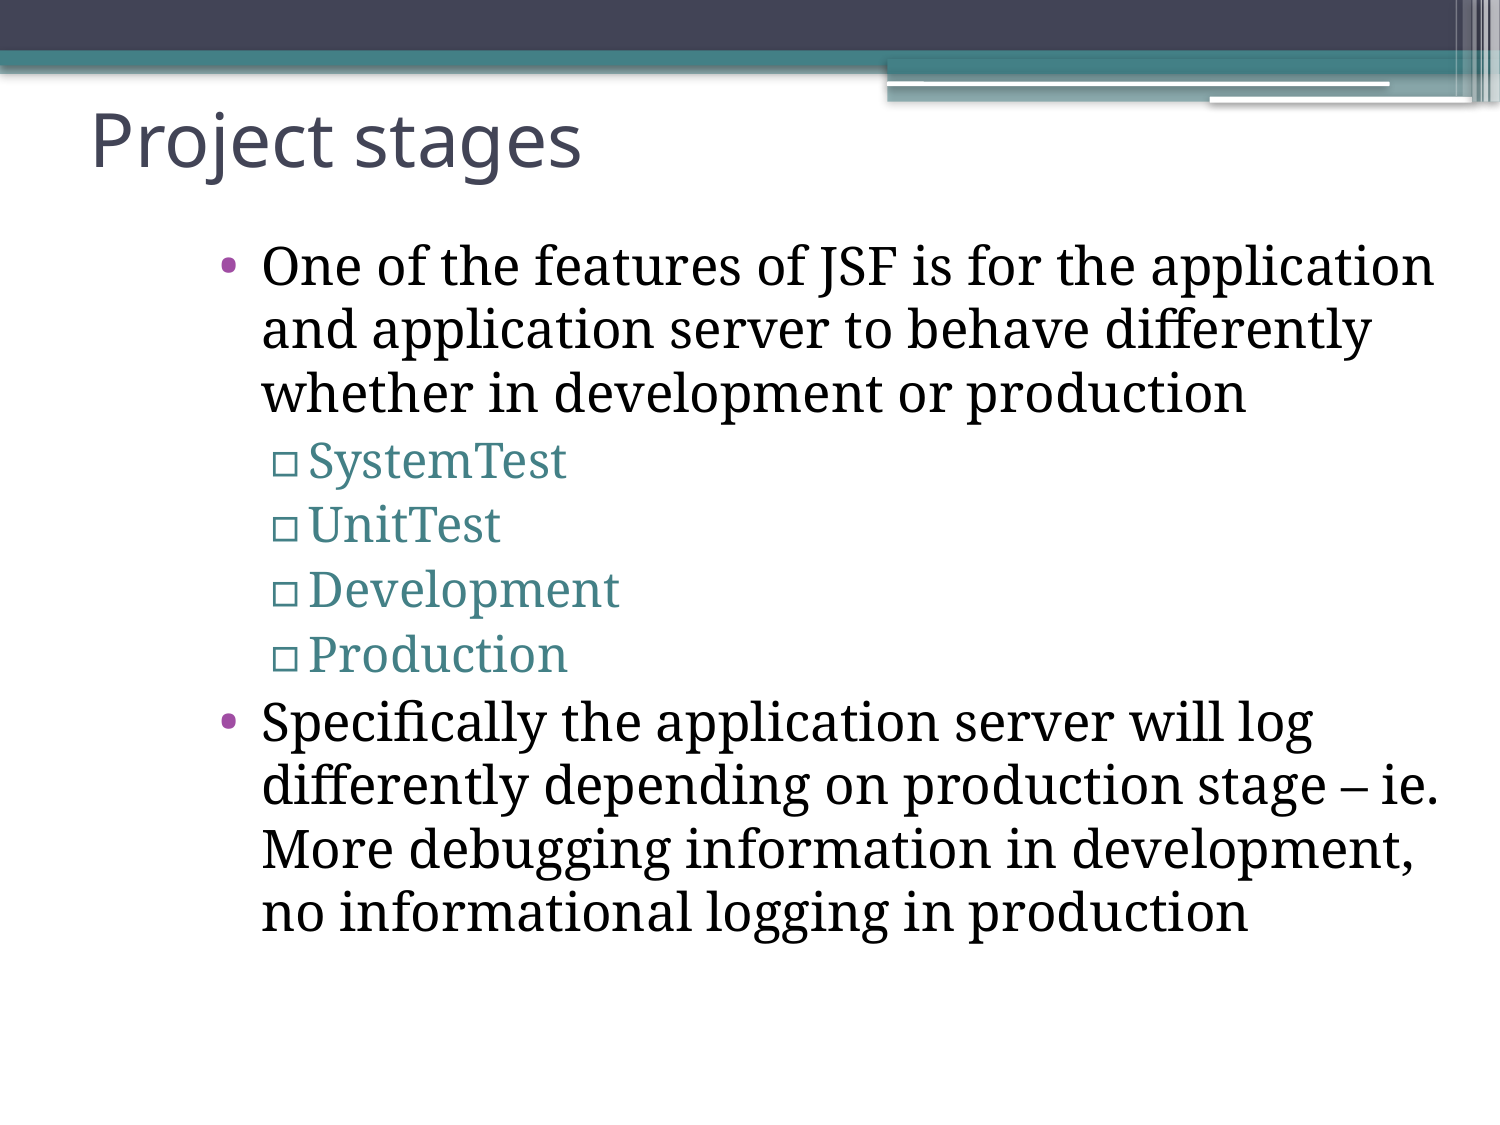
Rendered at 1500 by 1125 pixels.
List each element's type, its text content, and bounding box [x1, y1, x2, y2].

list One of the features of JSF is for the application and application server to behave differently whether in development or production SystemTest UnitTest Development Production Specifically the application server will log differently depending on production stage – ie. More debugging information in development, no informational logging in production [187, 224, 1475, 1013]
title Project stages [75, 50, 1425, 225]
